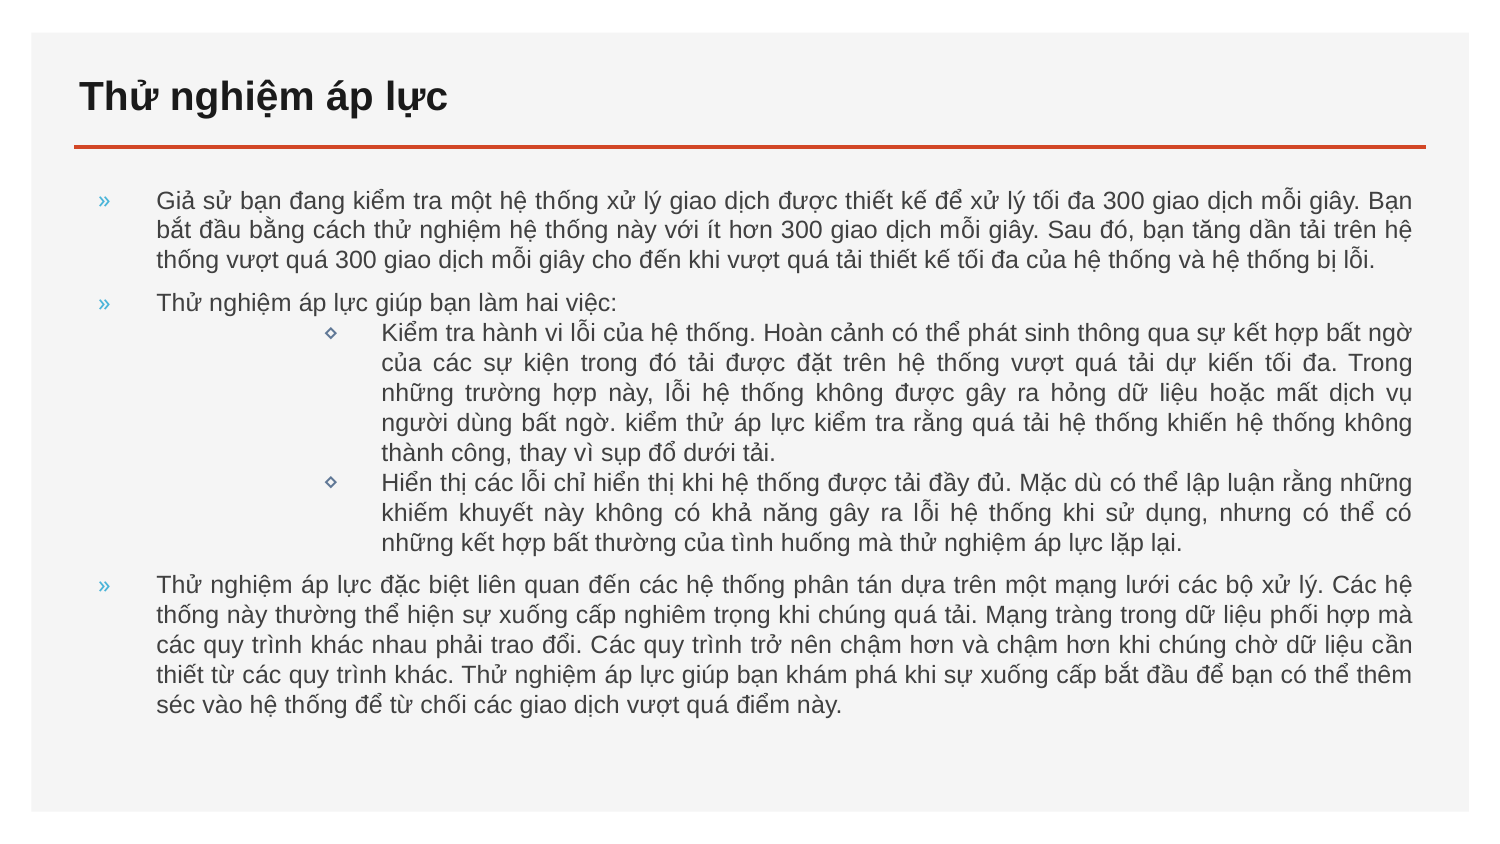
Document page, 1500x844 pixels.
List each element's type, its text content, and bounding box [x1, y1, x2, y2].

title Thử nghiệm áp lực [64, 55, 1426, 134]
list Giả sử bạn đang kiểm tra một hệ thống xử lý giao dịch được thiết kế để xử lý tối đa 300 giao dịch mỗi giây. Bạn bắt đầu bằng cách thử nghiệm hệ thống này với ít hơn 300 giao dịch mỗi giây. Sau đó, bạn tăng dần tải trên hệ thống vượt quá 300 giao dịch mỗi giây cho đến khi vượt quá tải thiết kế tối đa của hệ thống và hệ thống bị lỗi. Thử nghiệm áp lực giúp bạn làm hai việc: Kiểm tra hành vi lỗi của hệ thống. Hoàn cảnh có thể phát sinh thông qua sự kết hợp bất ngờ của các sự kiện trong đó tải được đặt trên hệ thống vượt quá tải dự kiến tối đa. Trong những trường hợp này, lỗi hệ thống không được gây ra hỏng dữ liệu hoặc mất dịch vụ người dùng bất ngờ. kiểm thử áp lực kiểm tra rằng quá tải hệ thống khiến hệ thống không thành công, thay vì sụp đổ dưới tải. Hiển thị các lỗi chỉ hiển thị khi hệ thống được tải đầy đủ. Mặc dù có thể lập luận rằng những khiếm khuyết này không có khả năng gây ra lỗi hệ thống khi sử dụng, nhưng có thể có những kết hợp bất thường của tình huống mà thử nghiệm áp lực lặp lại. Thử nghiệm áp lực đặc biệt liên quan đến các hệ thống phân tán dựa trên một mạng lưới các bộ xử lý. Các hệ thống này thường thể hiện sự xuống cấp nghiêm trọng khi chúng quá tải. Mạng tràng trong dữ liệu phối hợp mà các quy trình khác nhau phải trao đổi. Các quy trình trở nên chậm hơn và chậm hơn khi chúng chờ dữ liệu cần thiết từ các quy trình khác. Thử nghiệm áp lực giúp bạn khám phá khi sự xuống cấp bắt đầu để bạn có thể thêm séc vào hệ thống để từ chối các giao dịch vượt quá điểm này. [66, 176, 1428, 810]
